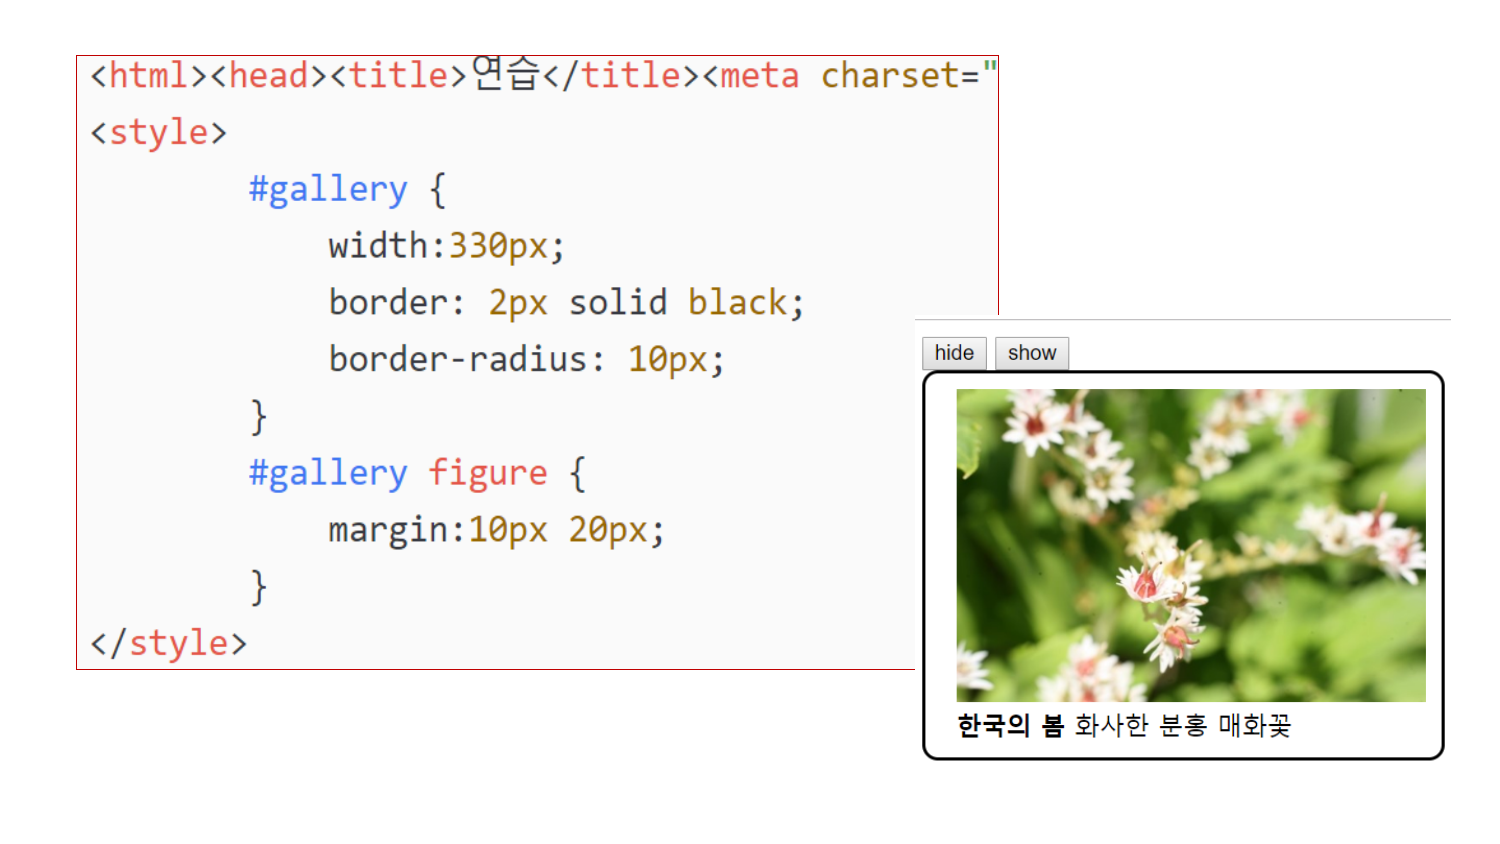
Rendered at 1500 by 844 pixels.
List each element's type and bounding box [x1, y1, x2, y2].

picture [76, 55, 1452, 772]
